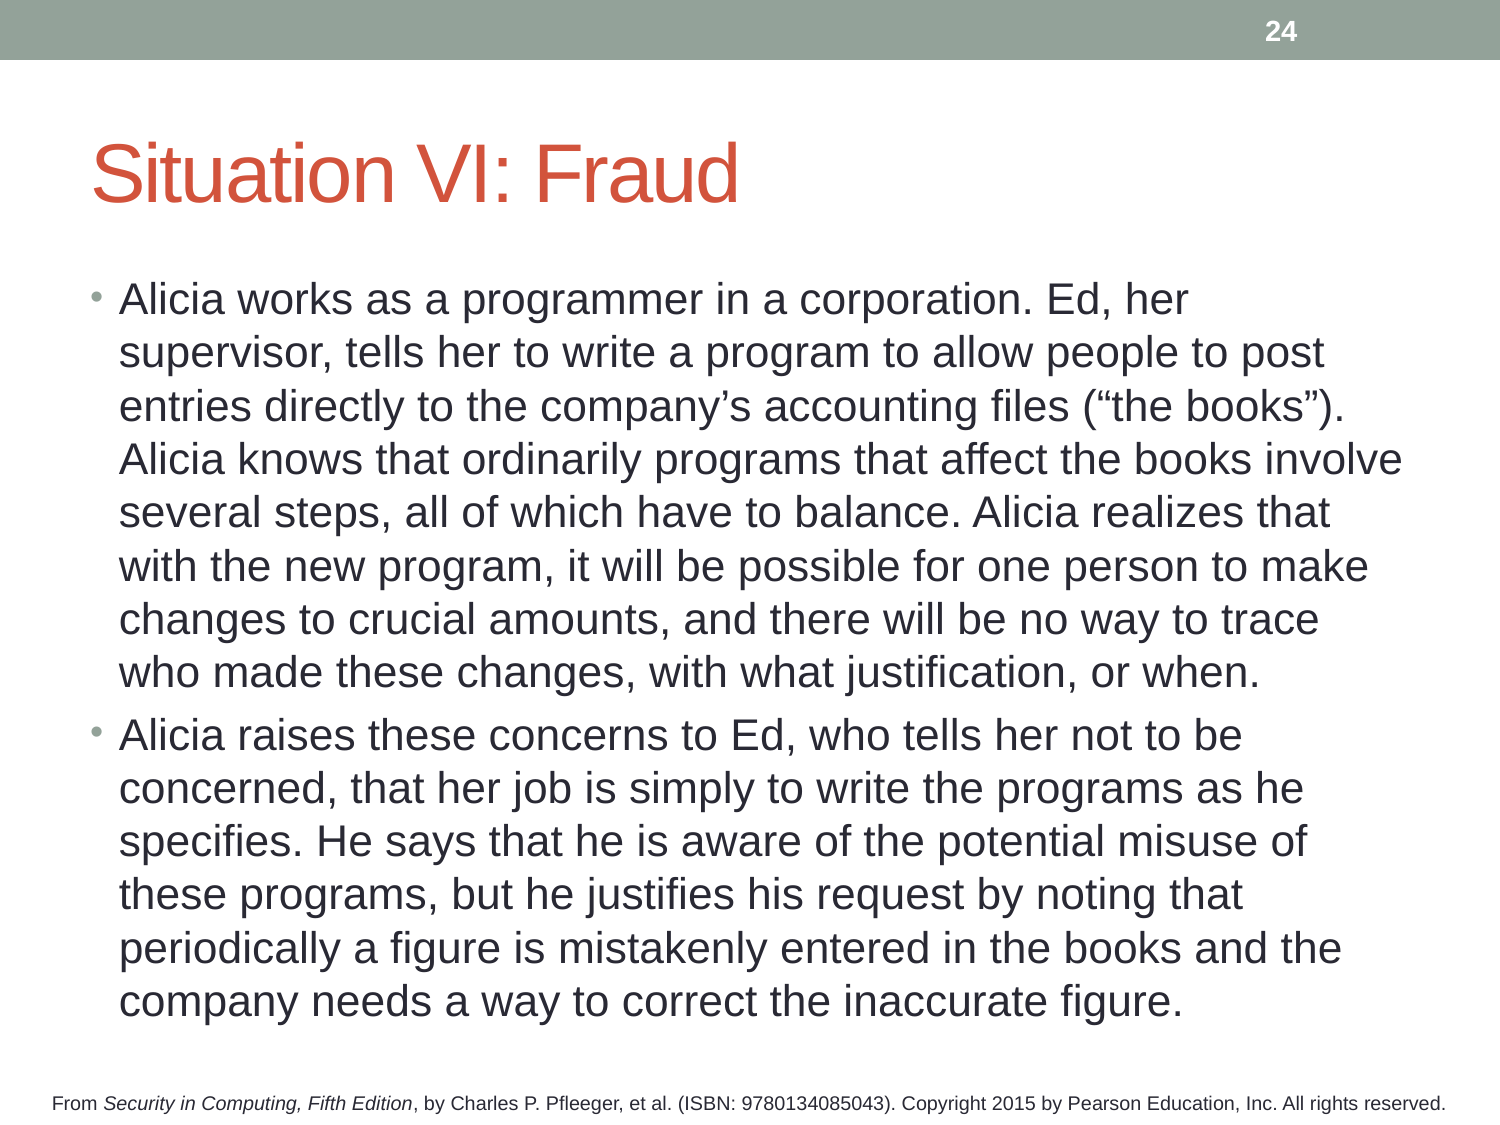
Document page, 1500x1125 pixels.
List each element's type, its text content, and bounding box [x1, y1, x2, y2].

list Alicia works as a programmer in a corporation. Ed, her supervisor, tells her to write a program to allow people to post entries directly to the company’s accounting files (“the books”). Alicia knows that ordinarily programs that affect the books involve several steps, all of which have to balance. Alicia realizes that with the new program, it will be possible for one person to make changes to crucial amounts, and there will be no way to trace who made these changes, with what justification, or when. Alicia raises these concerns to Ed, who tells her not to be concerned, that her job is simply to write the programs as he specifies. He says that he is aware of the potential misuse of these programs, but he justifies his request by noting that periodically a figure is mistakenly entered in the books and the company needs a way to correct the inaccurate figure. [75, 262, 1425, 1063]
slide_number 24 [1250, 3, 1425, 57]
title Situation VI: Fraud [75, 87, 1425, 250]
footer From Security in Computing, Fifth Edition, by Charles P. Pfleeger, et al. (ISBN: 9780134085043). Copyright 2015 by Pearson Education, Inc. All rights reserved. [0, 1075, 1500, 1125]
